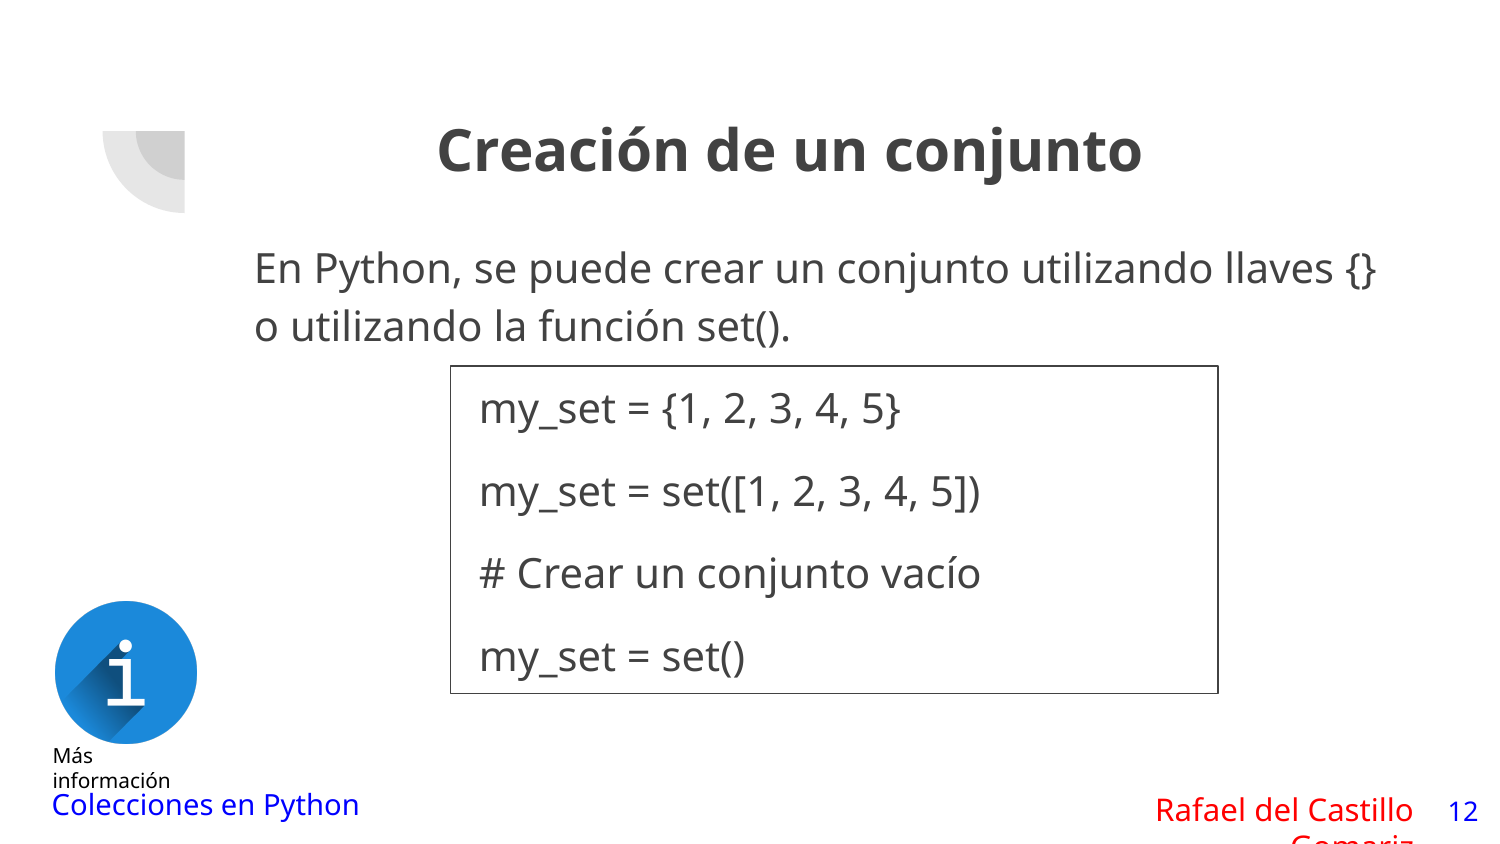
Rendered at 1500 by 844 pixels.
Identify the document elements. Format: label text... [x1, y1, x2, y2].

list En Python, se puede crear un conjunto utilizando llaves {} o utilizando la función set(). my_set = {1, 2, 3, 4, 5} my_set = set([1, 2, 3, 4, 5]) # Crear un conjunto vacío my_set = set() [238, 219, 1393, 744]
picture [54, 601, 197, 744]
text_box [450, 366, 1219, 694]
text_box Más información [37, 727, 227, 766]
title Creación de un conjunto [213, 98, 1368, 263]
